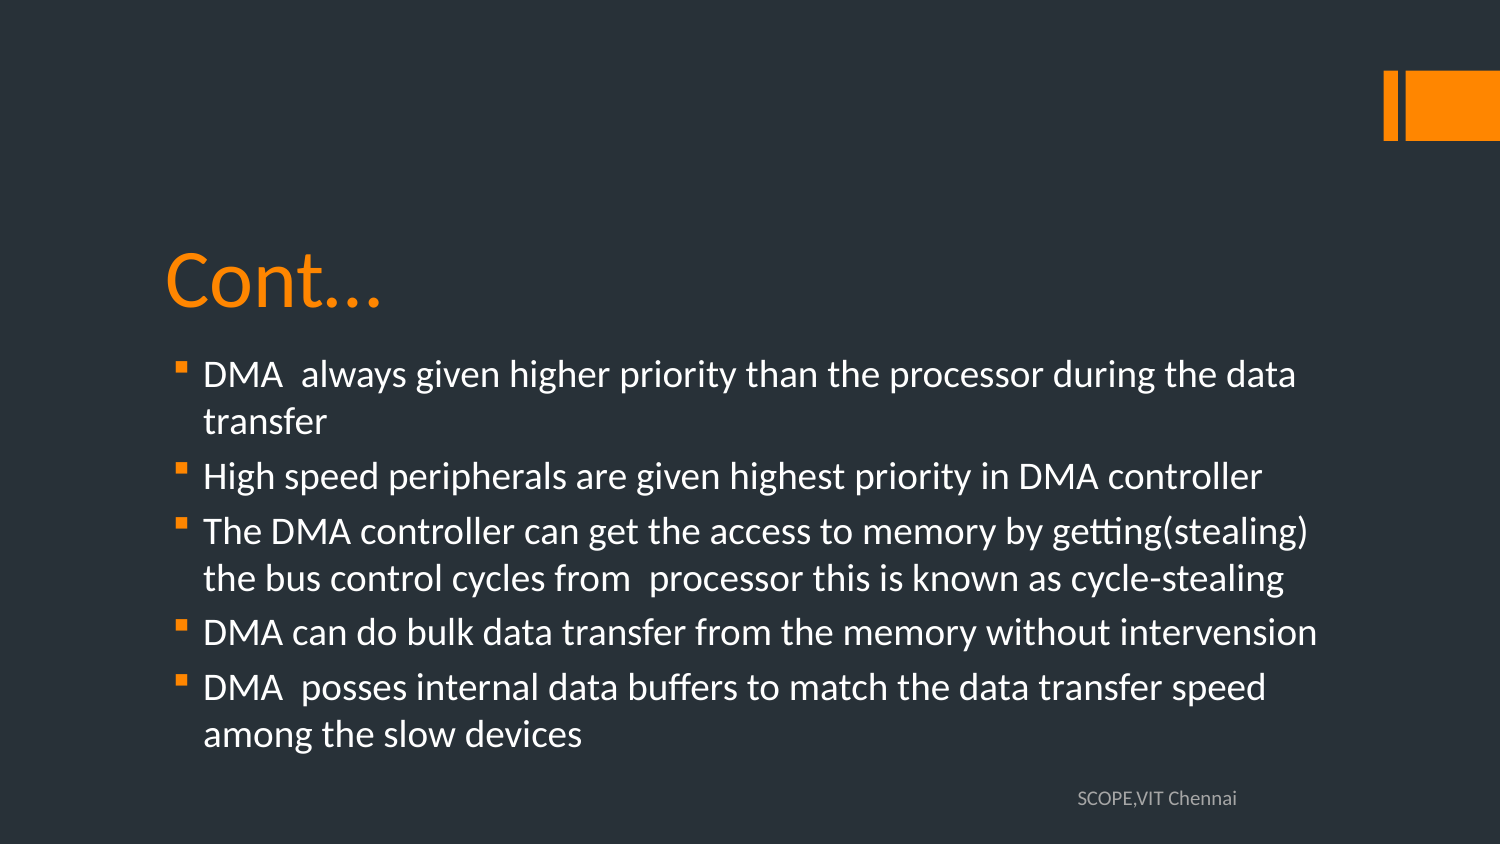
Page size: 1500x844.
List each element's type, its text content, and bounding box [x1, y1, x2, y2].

list DMA always given higher priority than the processor during the data transfer High speed peripherals are given highest priority in DMA controller The DMA controller can get the access to memory by getting(stealing) the bus control cycles from processor this is known as cycle-stealing DMA can do bulk data transfer from the memory without intervension DMA posses internal data buffers to match the data transfer speed among the slow devices [150, 340, 1350, 777]
footer SCOPE,VIT Chennai [1062, 784, 1431, 822]
title Cont… [150, 190, 1350, 332]
